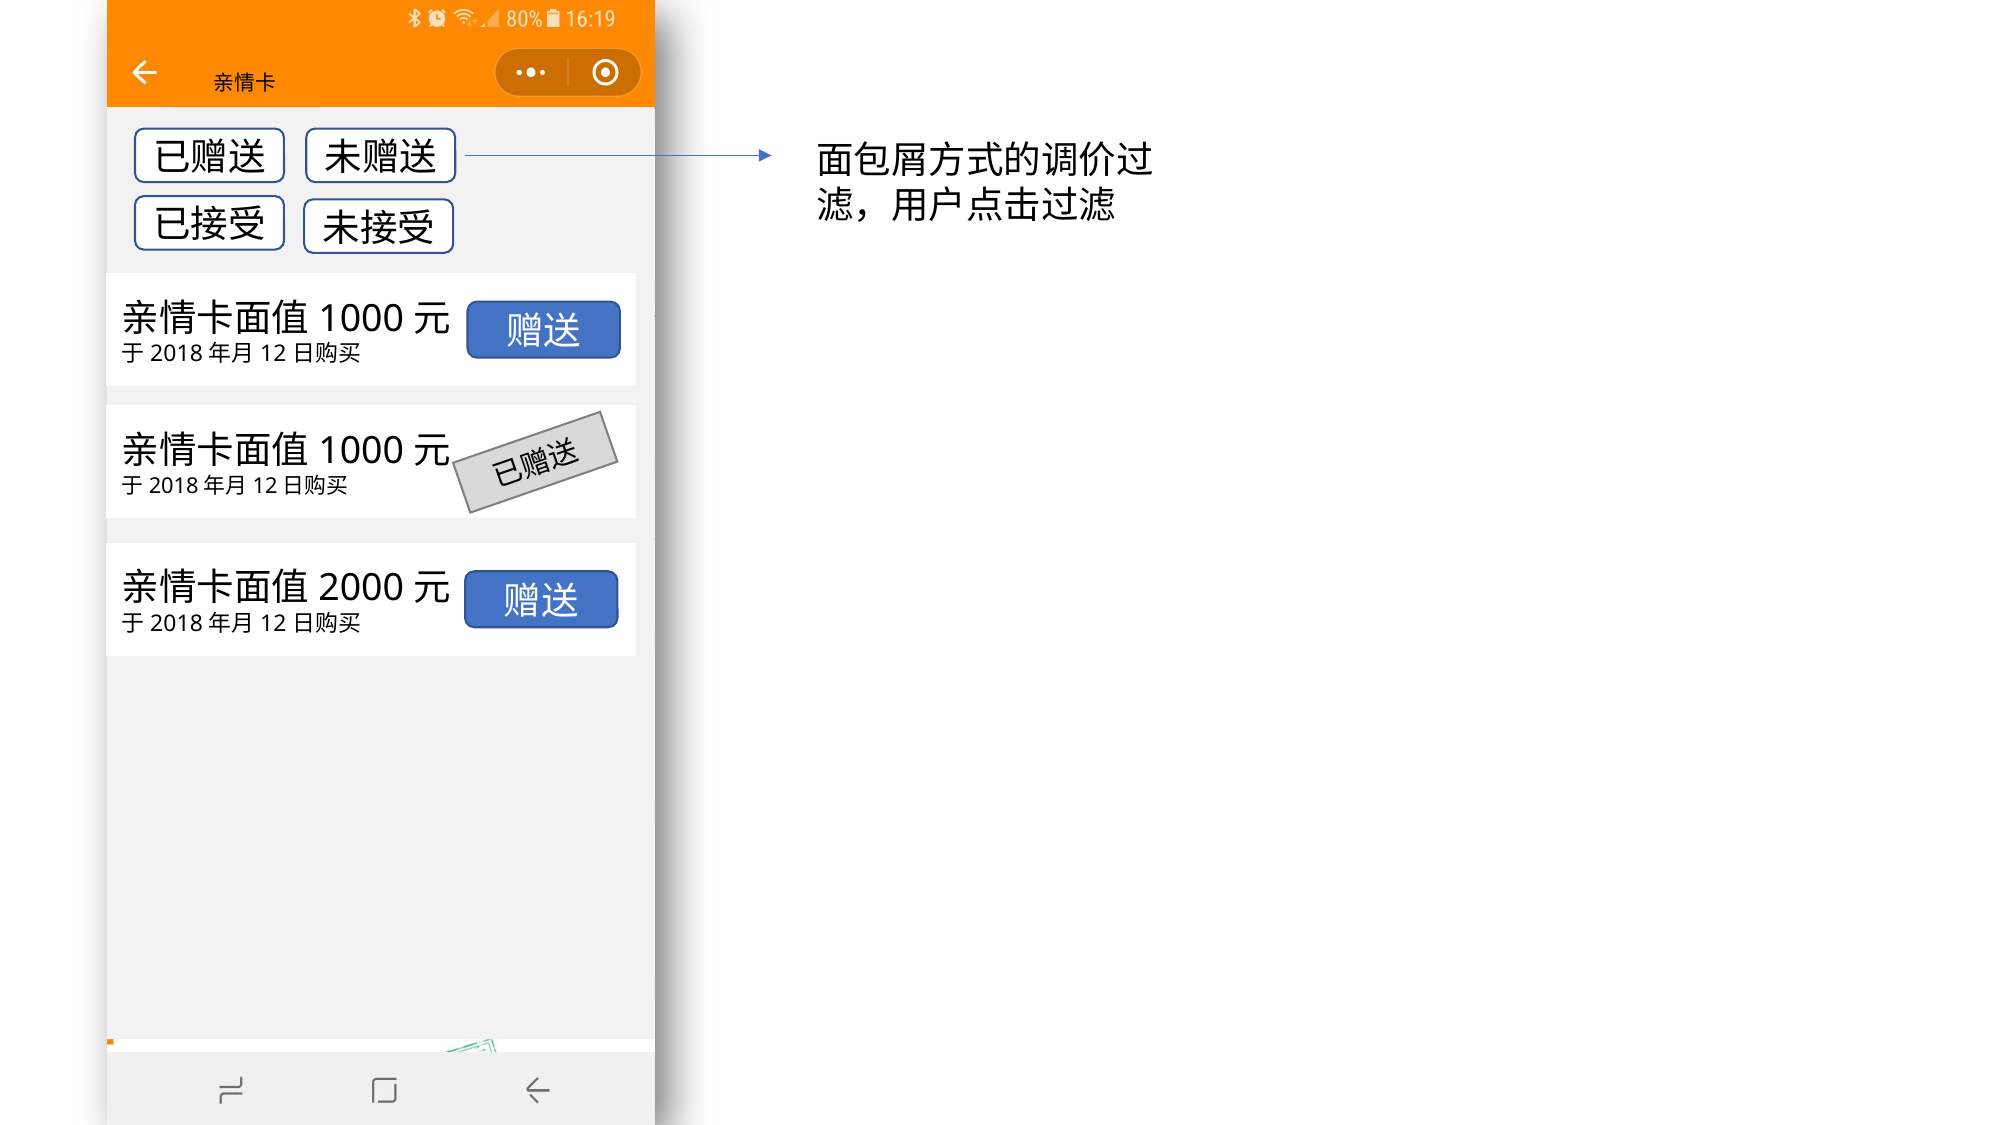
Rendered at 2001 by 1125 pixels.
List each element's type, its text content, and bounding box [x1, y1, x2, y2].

picture [106, 0, 655, 1125]
text_box 面包屑方式的调价过滤，用户点击过滤 [801, 128, 1170, 234]
